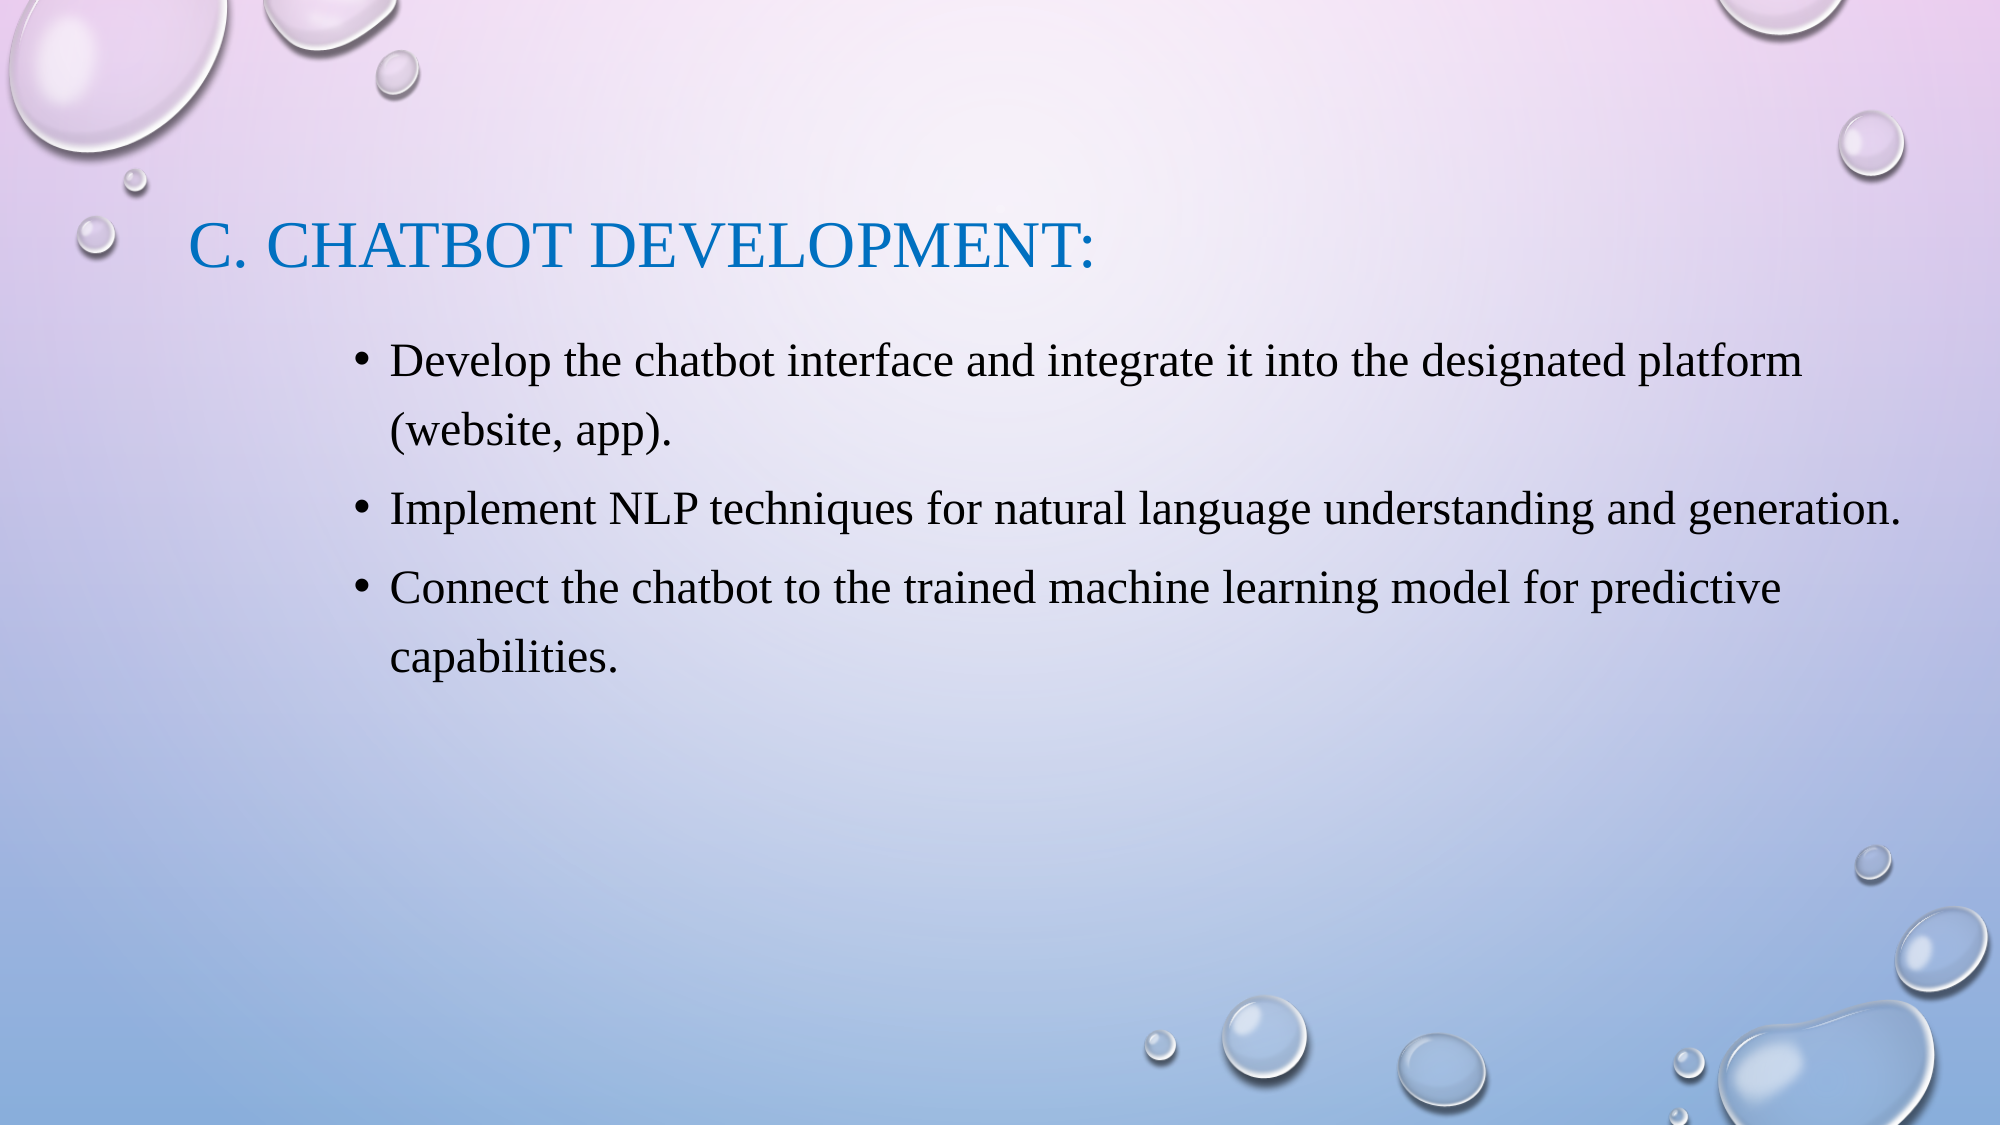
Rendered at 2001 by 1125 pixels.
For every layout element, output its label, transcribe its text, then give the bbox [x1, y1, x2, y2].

text_box C. CHATBOT DEVELOPMENT: [173, 193, 1113, 289]
picture [0, 0, 2000, 1125]
list Develop the chatbot interface and integrate it into the designated platform (website, app). Implement NLP techniques for natural language understanding and generation. Connect the chatbot to the trained machine learning model for predictive capabilities. [266, 309, 1967, 883]
